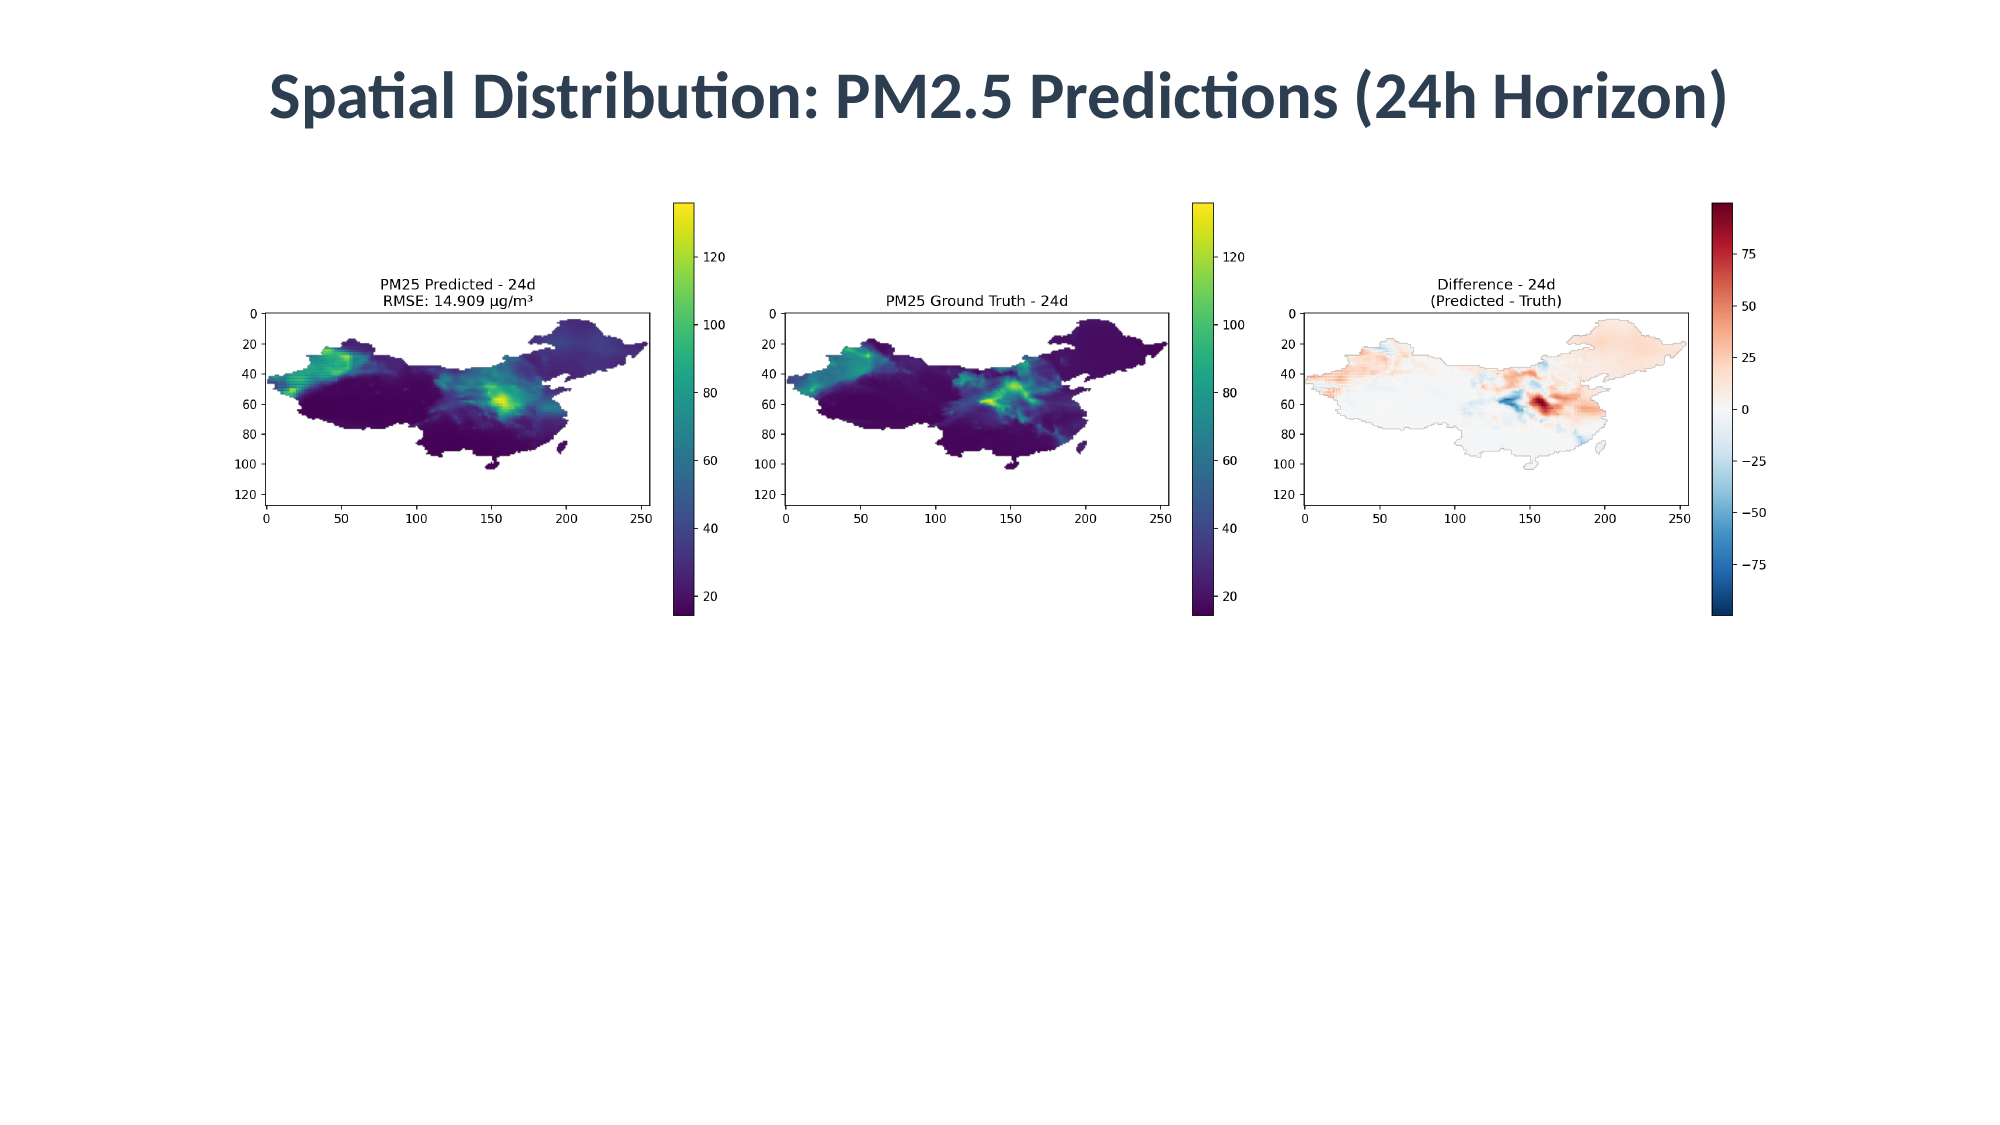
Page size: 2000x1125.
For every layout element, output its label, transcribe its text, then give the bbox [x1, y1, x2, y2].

picture [224, 194, 1776, 625]
text_box Spatial Distribution: PM2.5 Predictions (24h Horizon) [254, 44, 1746, 140]
